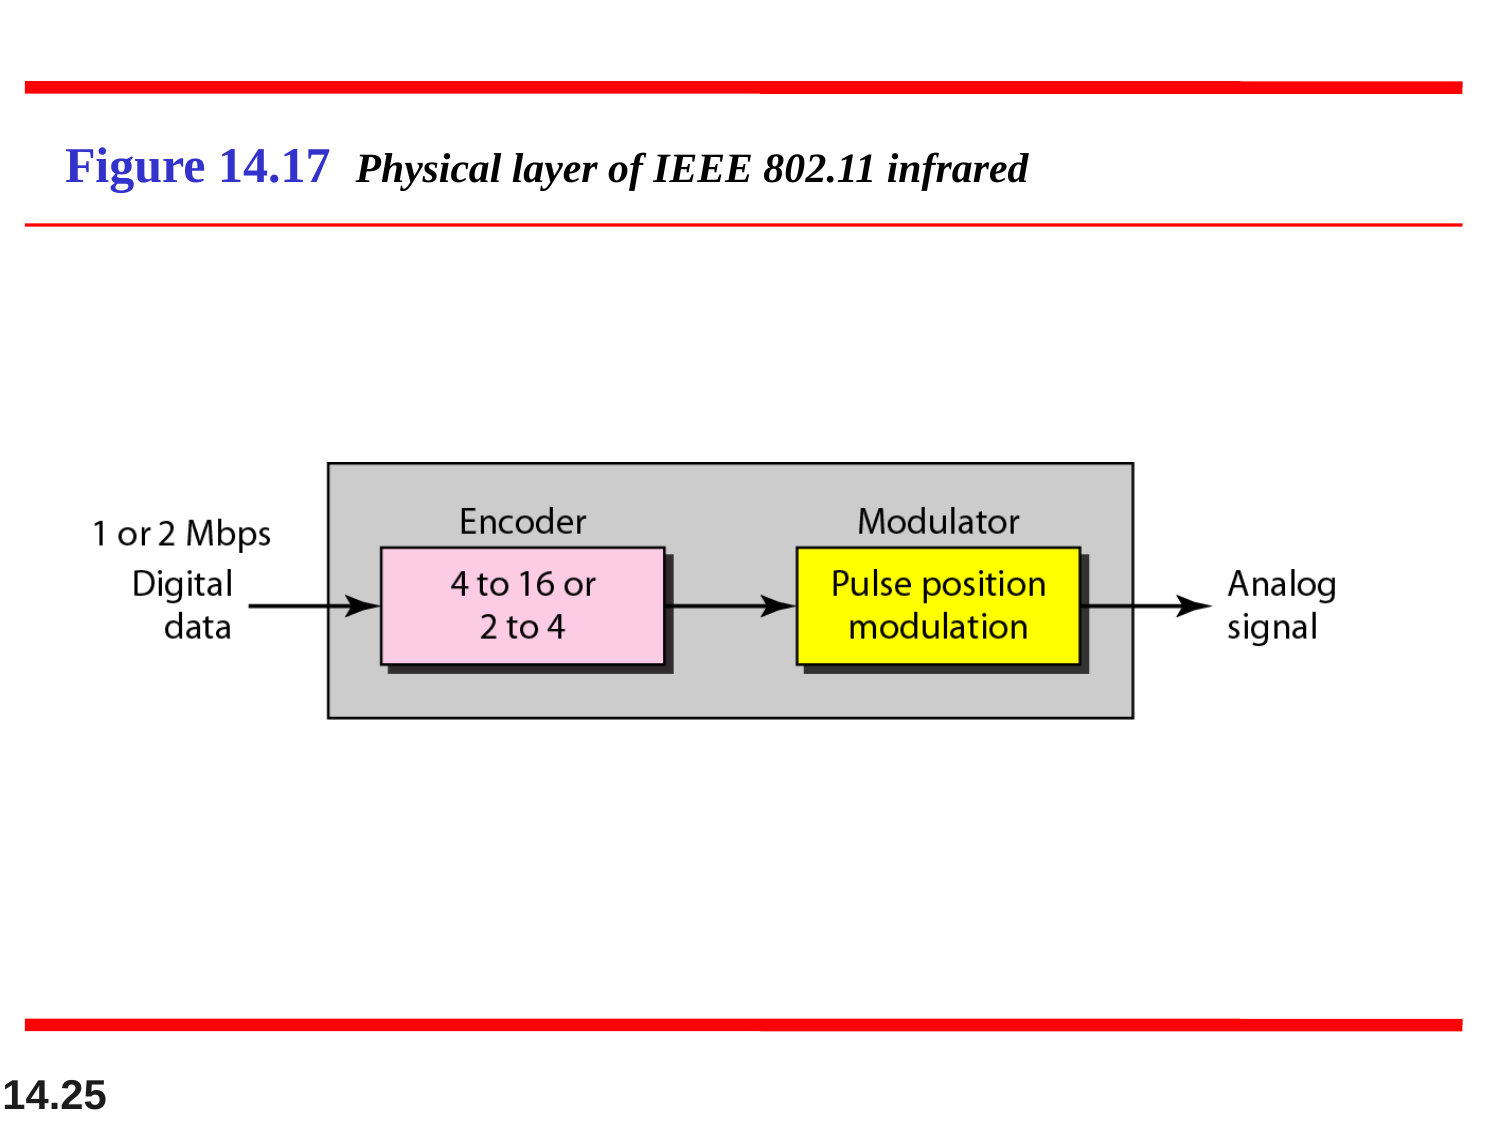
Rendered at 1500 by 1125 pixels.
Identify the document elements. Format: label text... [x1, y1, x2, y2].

slide_number 14.25 [0, 1050, 300, 1125]
picture [91, 462, 1338, 720]
text_box Figure 14.17 Physical layer of IEEE 802.11 infrared [50, 124, 1045, 200]
